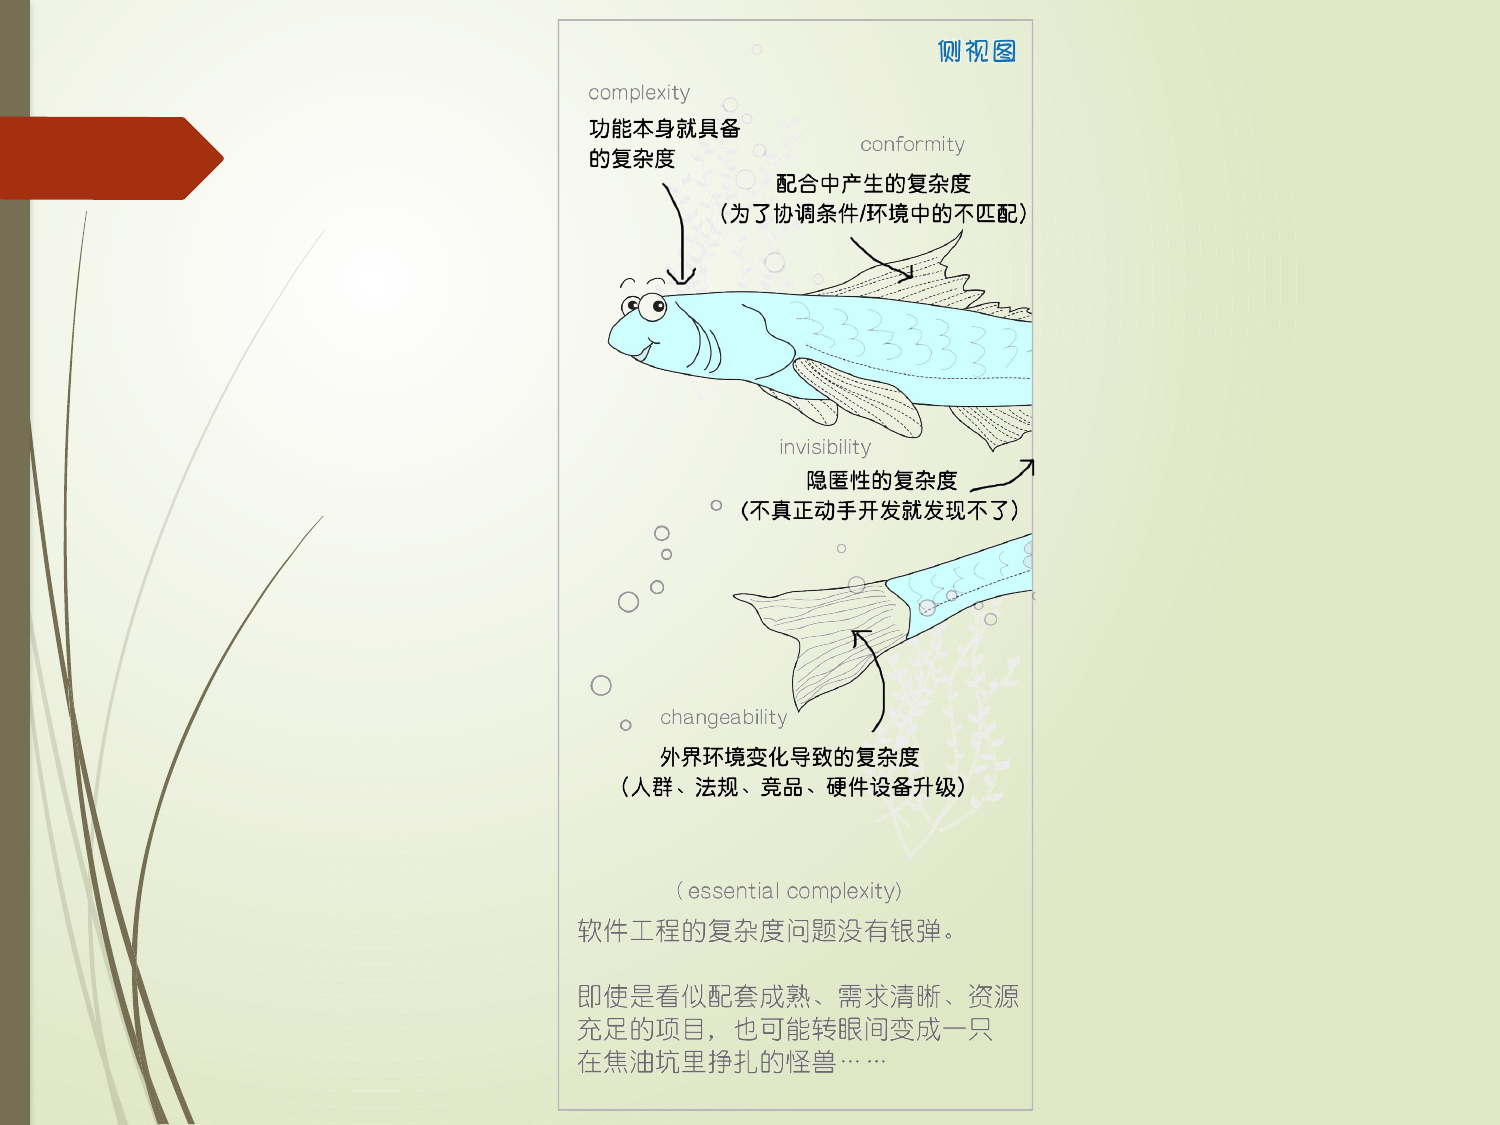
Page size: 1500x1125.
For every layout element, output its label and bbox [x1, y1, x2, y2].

picture [554, 0, 1037, 1125]
